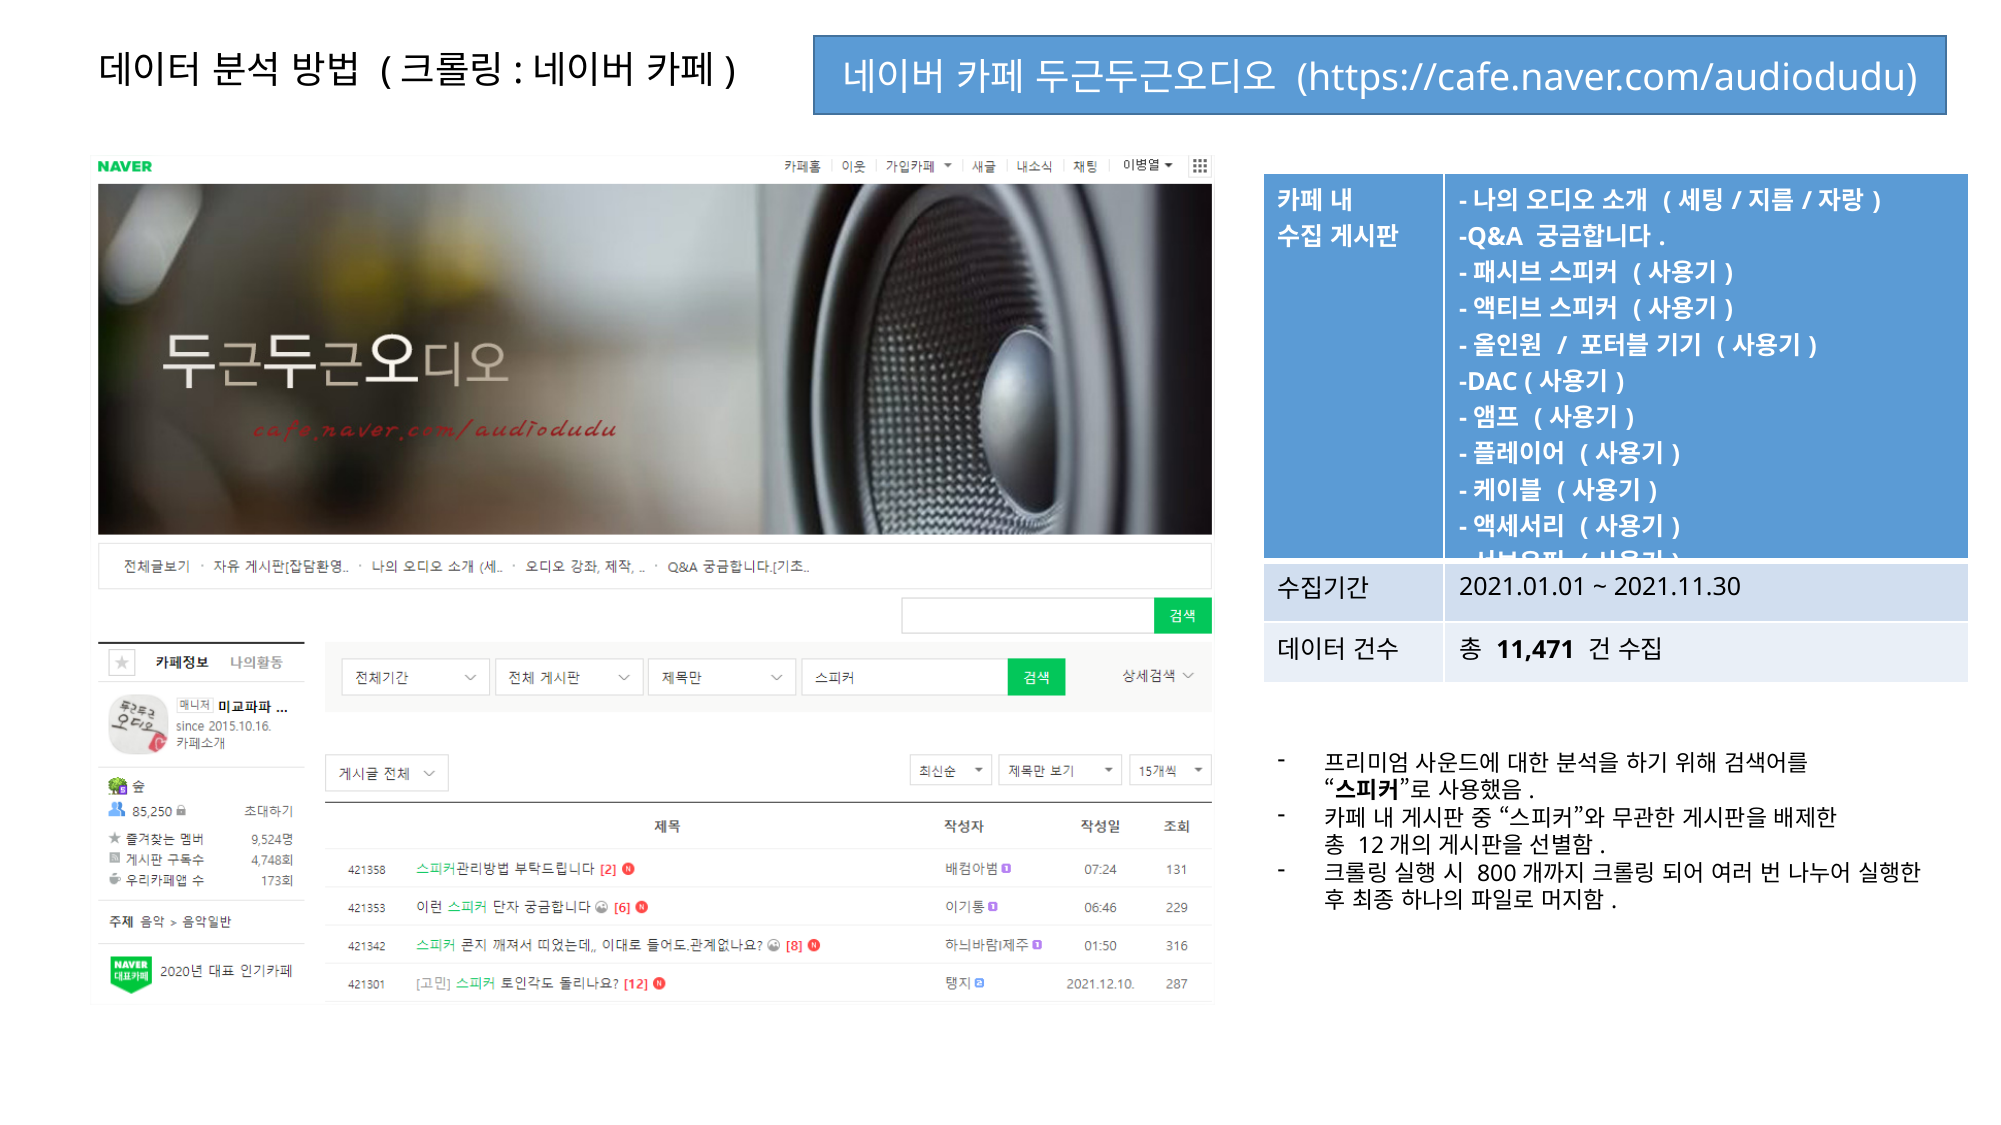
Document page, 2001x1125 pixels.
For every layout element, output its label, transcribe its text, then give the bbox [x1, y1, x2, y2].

text_box 프리미엄 사운드에 대한 분석을 하기 위해 검색어를 “스피커”로 사용했음. 카페 내 게시판 중 “스피커”와 무관한 게시판을 배제한 총 12개의 게시판을 선별함. 크롤링 실행 시 800개까지 크롤링 되어 여러 번 나누어 실행한 후 최종 하나의 파일로 머지함. [1262, 741, 1947, 921]
table_header -나의 오디오 소개 (세팅/지름/자랑) -Q&A 궁금합니다. -패시브 스피커 (사용기) -액티브 스피커 (사용기) -올인원 / 포터블 기기 (사용기) -DAC (사용기) -앰프 (사용기) -플레이어 (사용기) -케이블 (사용기) -액세서리 (사용기) -서브우퍼 (사용기) -헤드파이 제품 (사용기) [1445, 174, 1968, 558]
picture [90, 155, 1215, 1005]
table_header 카페 내 수집 게시판 [1264, 174, 1443, 558]
table_cell 2021.01.01 ~ 2021.11.30 [1445, 564, 1968, 621]
table_cell 총 11,471 건 수집 [1445, 623, 1968, 682]
table_cell 데이터 건수 [1264, 623, 1443, 682]
table_cell 수집기간 [1264, 564, 1443, 621]
text_box 네이버 카페 두근두근오디오 (https://cafe.naver.com/audiodudu) [813, 35, 1947, 115]
text_box 데이터 분석 방법 (크롤링:네이버 카페) [83, 38, 751, 99]
